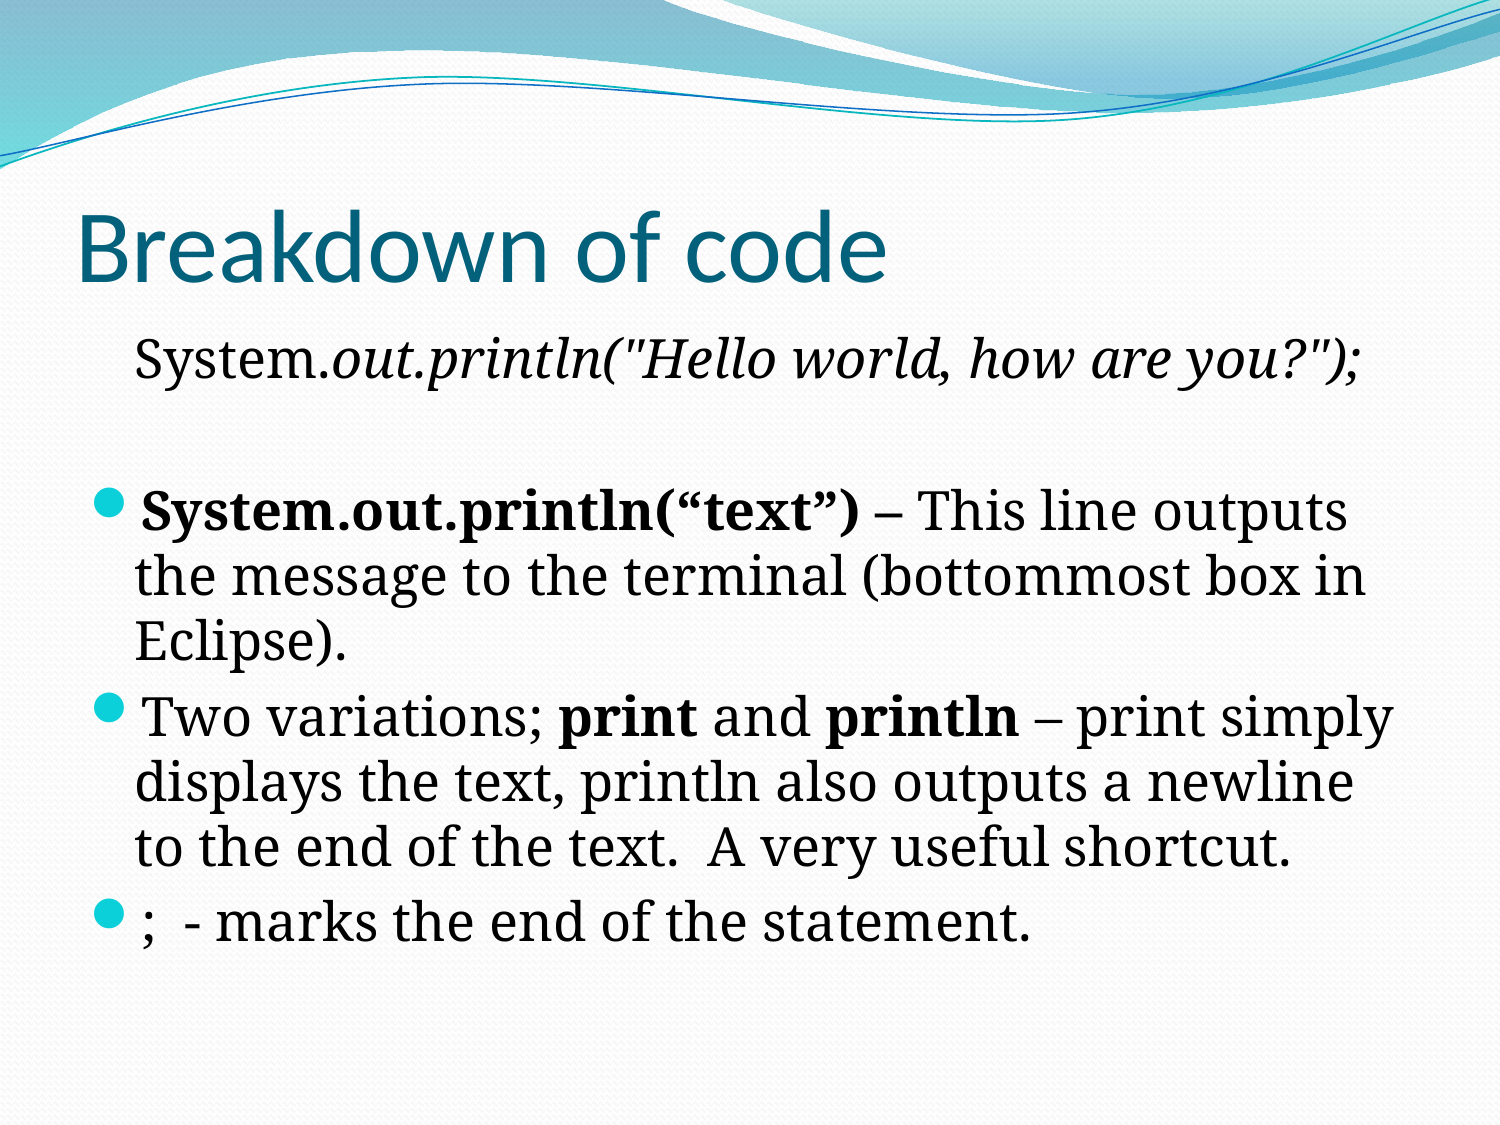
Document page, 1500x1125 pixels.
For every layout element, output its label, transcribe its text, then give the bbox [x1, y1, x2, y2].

list System.out.println("Hello world, how are you?"); System.out.println(“text”) – This line outputs the message to the terminal (bottommost box in Eclipse). Two variations; print and println – print simply displays the text, println also outputs a newline to the end of the text. A very useful shortcut. ; - marks the end of the statement. [75, 317, 1425, 1038]
title Breakdown of code [75, 115, 1425, 303]
